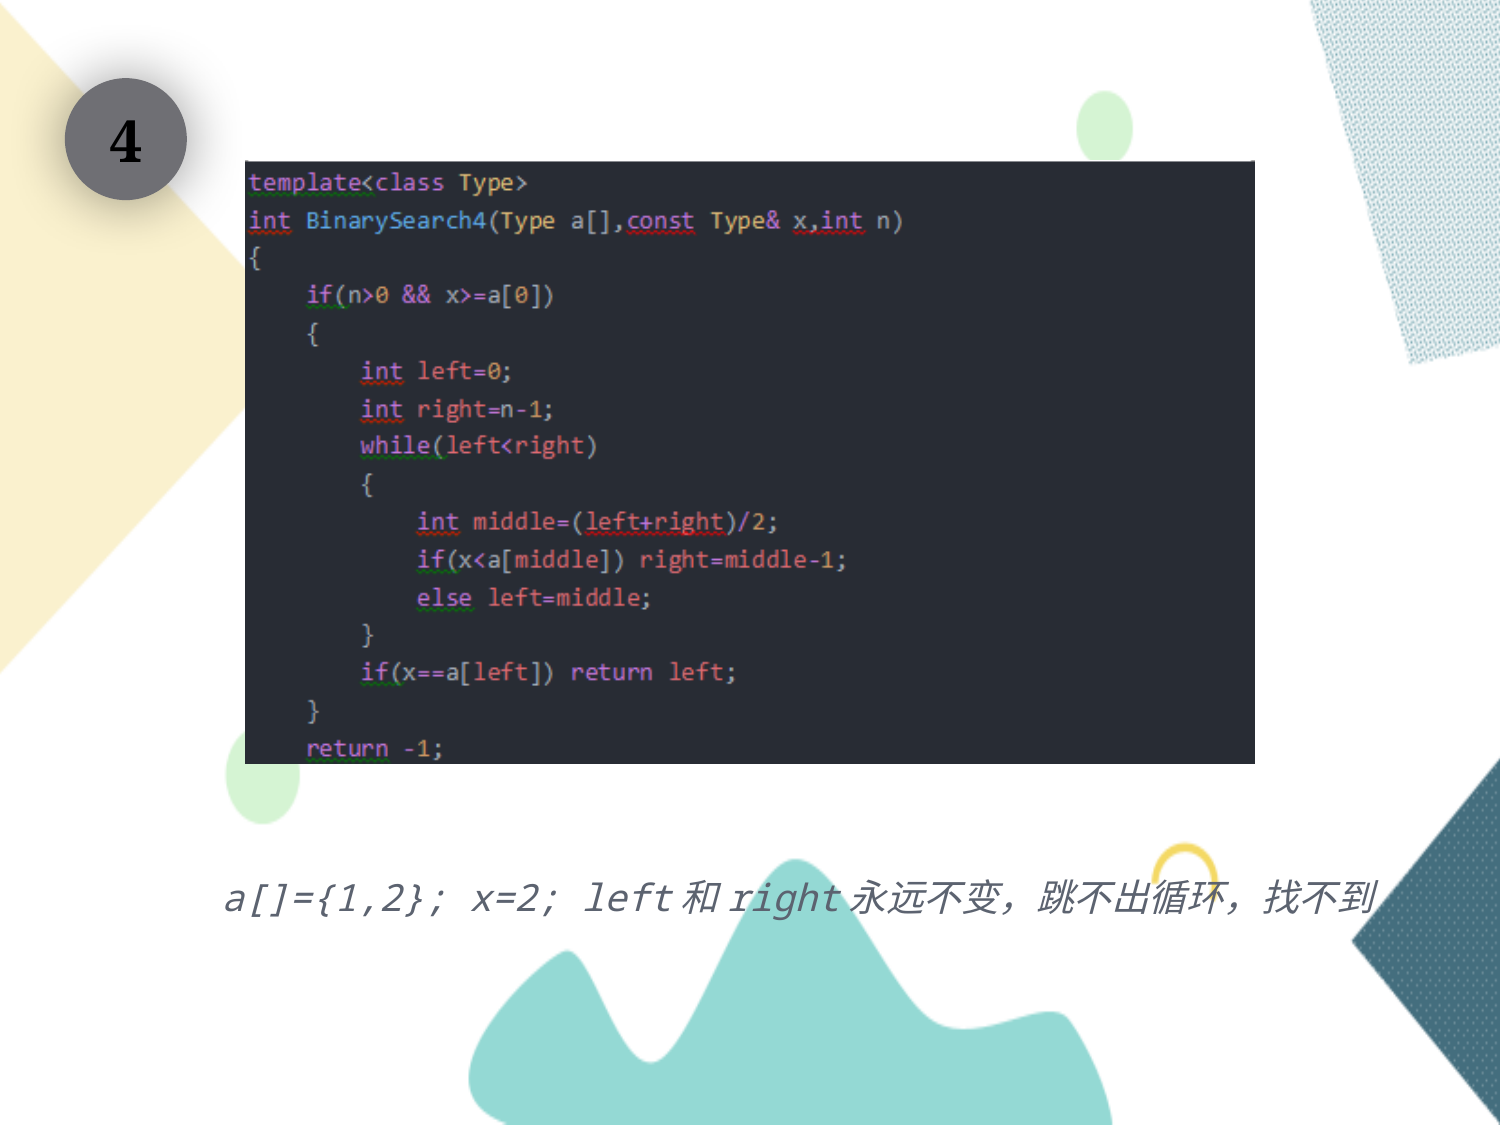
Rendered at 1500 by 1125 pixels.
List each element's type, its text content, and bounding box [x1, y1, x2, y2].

picture [0, 0, 1500, 1125]
title a[]={1,2}; x=2; left和right永远不变，跳不出循环，找不到 [206, 834, 1445, 927]
text_box 4 [63, 76, 189, 202]
